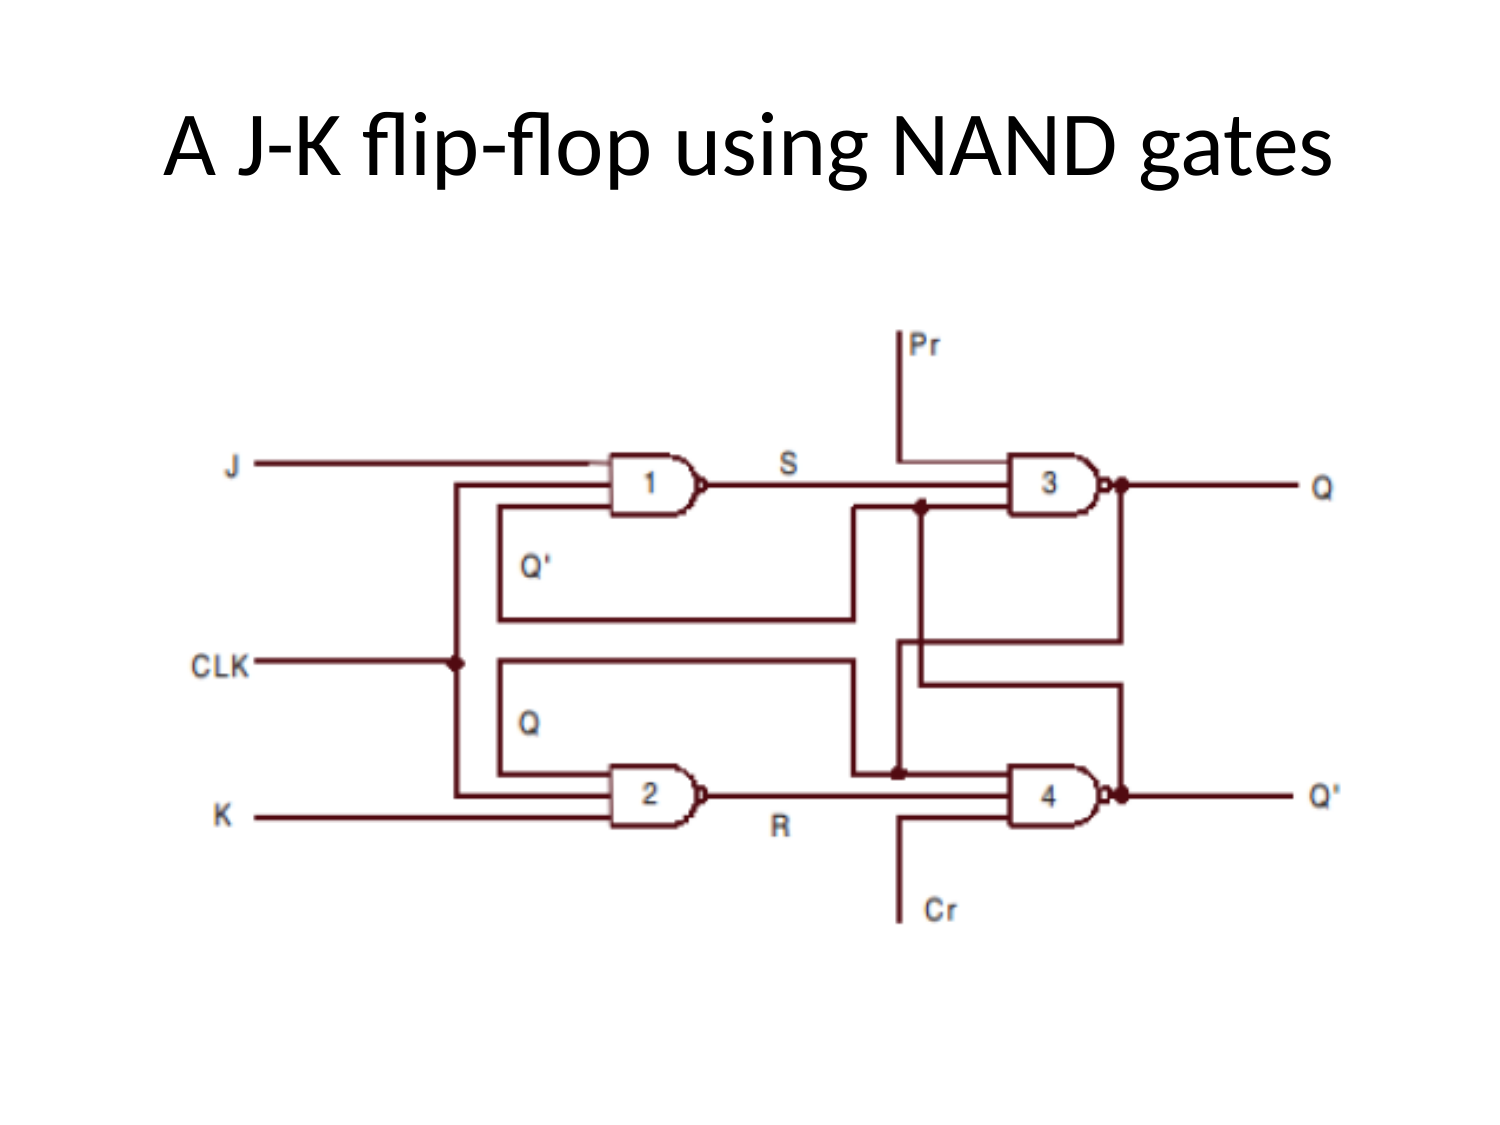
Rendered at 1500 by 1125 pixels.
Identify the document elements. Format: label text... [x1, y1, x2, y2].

title A J-K flip-flop using NAND gates [74, 44, 1426, 234]
picture [52, 274, 1388, 955]
